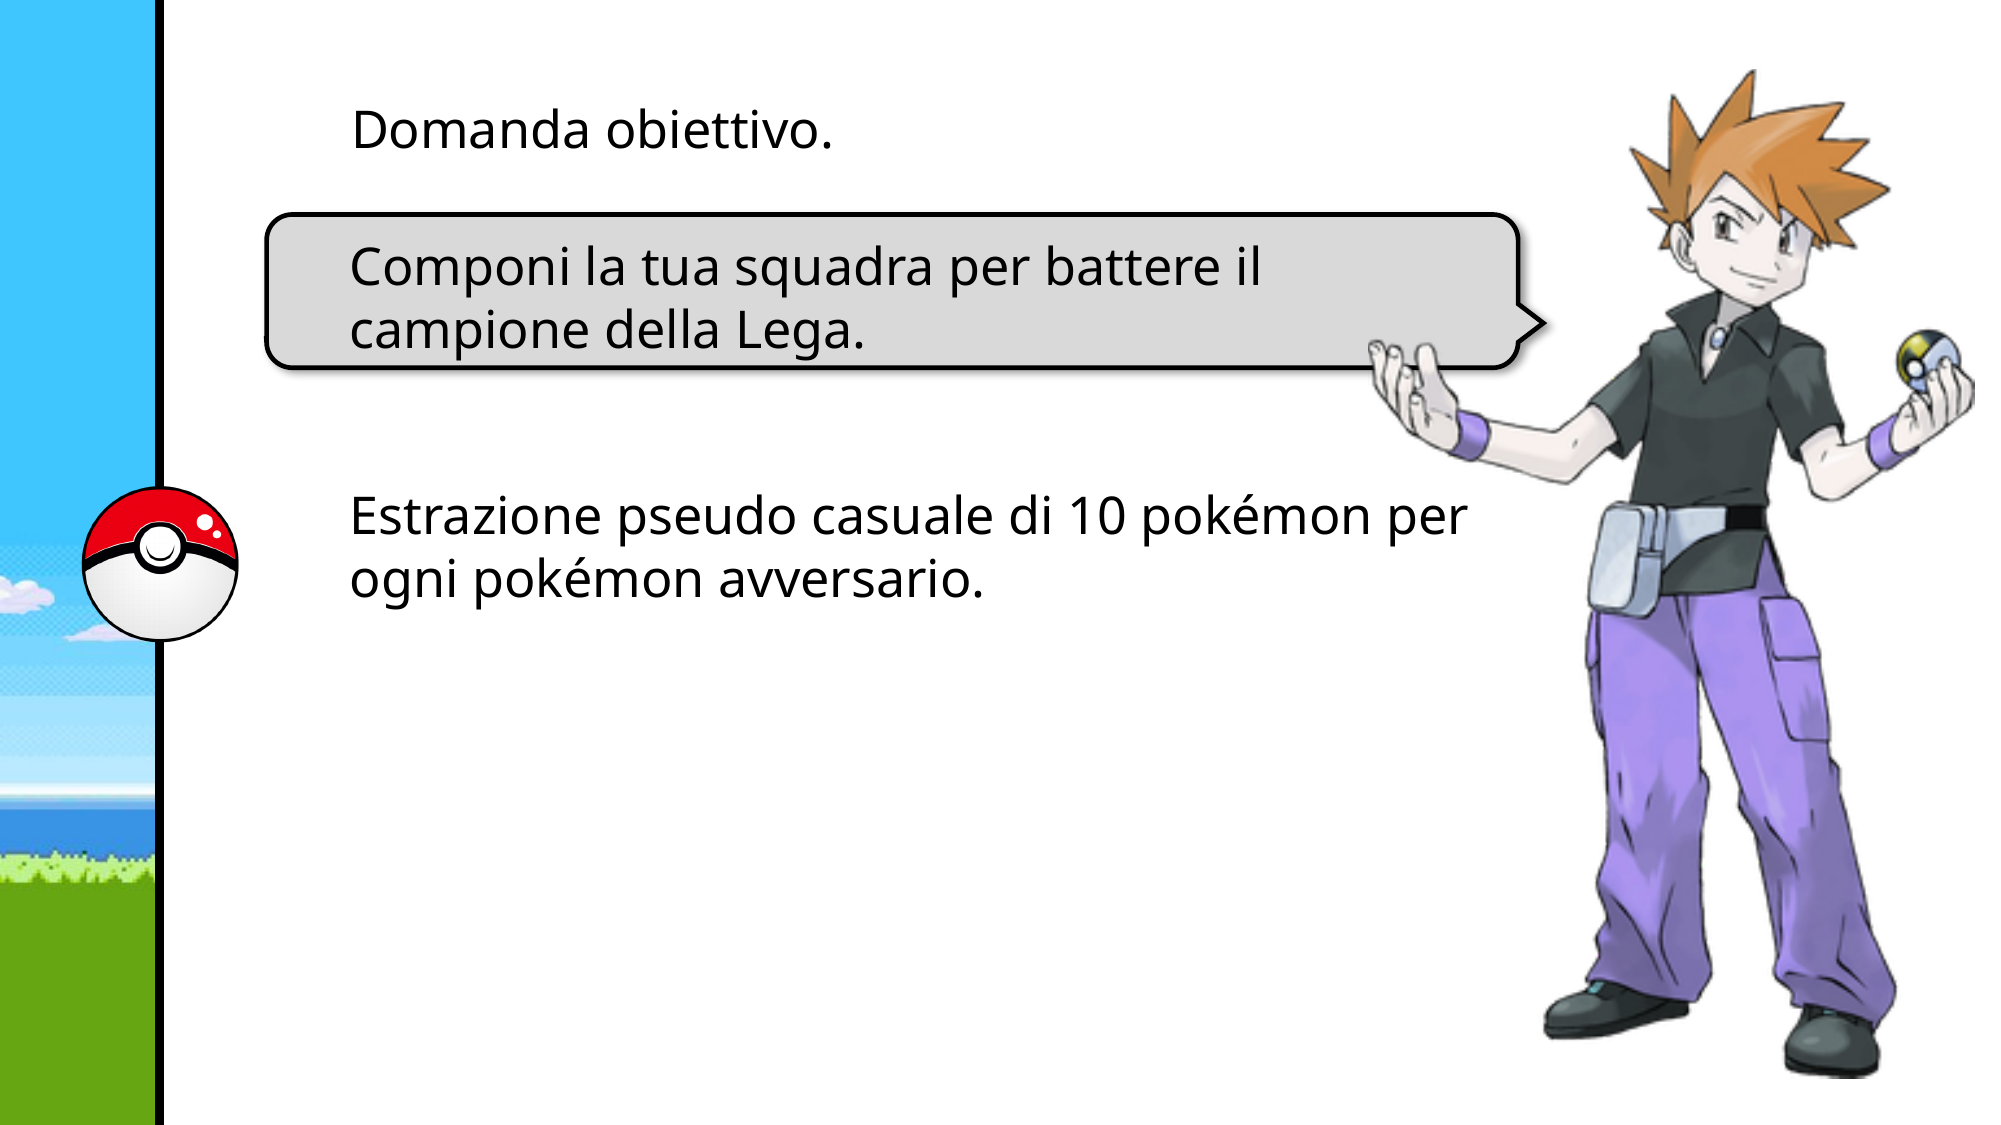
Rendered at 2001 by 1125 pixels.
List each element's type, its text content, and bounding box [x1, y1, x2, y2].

text_box Domanda obiettivo. [336, 89, 1262, 167]
picture [1368, 69, 1975, 1079]
text_box Estrazione pseudo casuale di 10 pokémon per ogni pokémon avversario. [334, 475, 1368, 616]
text_box Componi la tua squadra per battere il campione della Lega. [334, 226, 1368, 366]
picture [0, 0, 249, 1125]
text_box [265, 213, 1368, 369]
